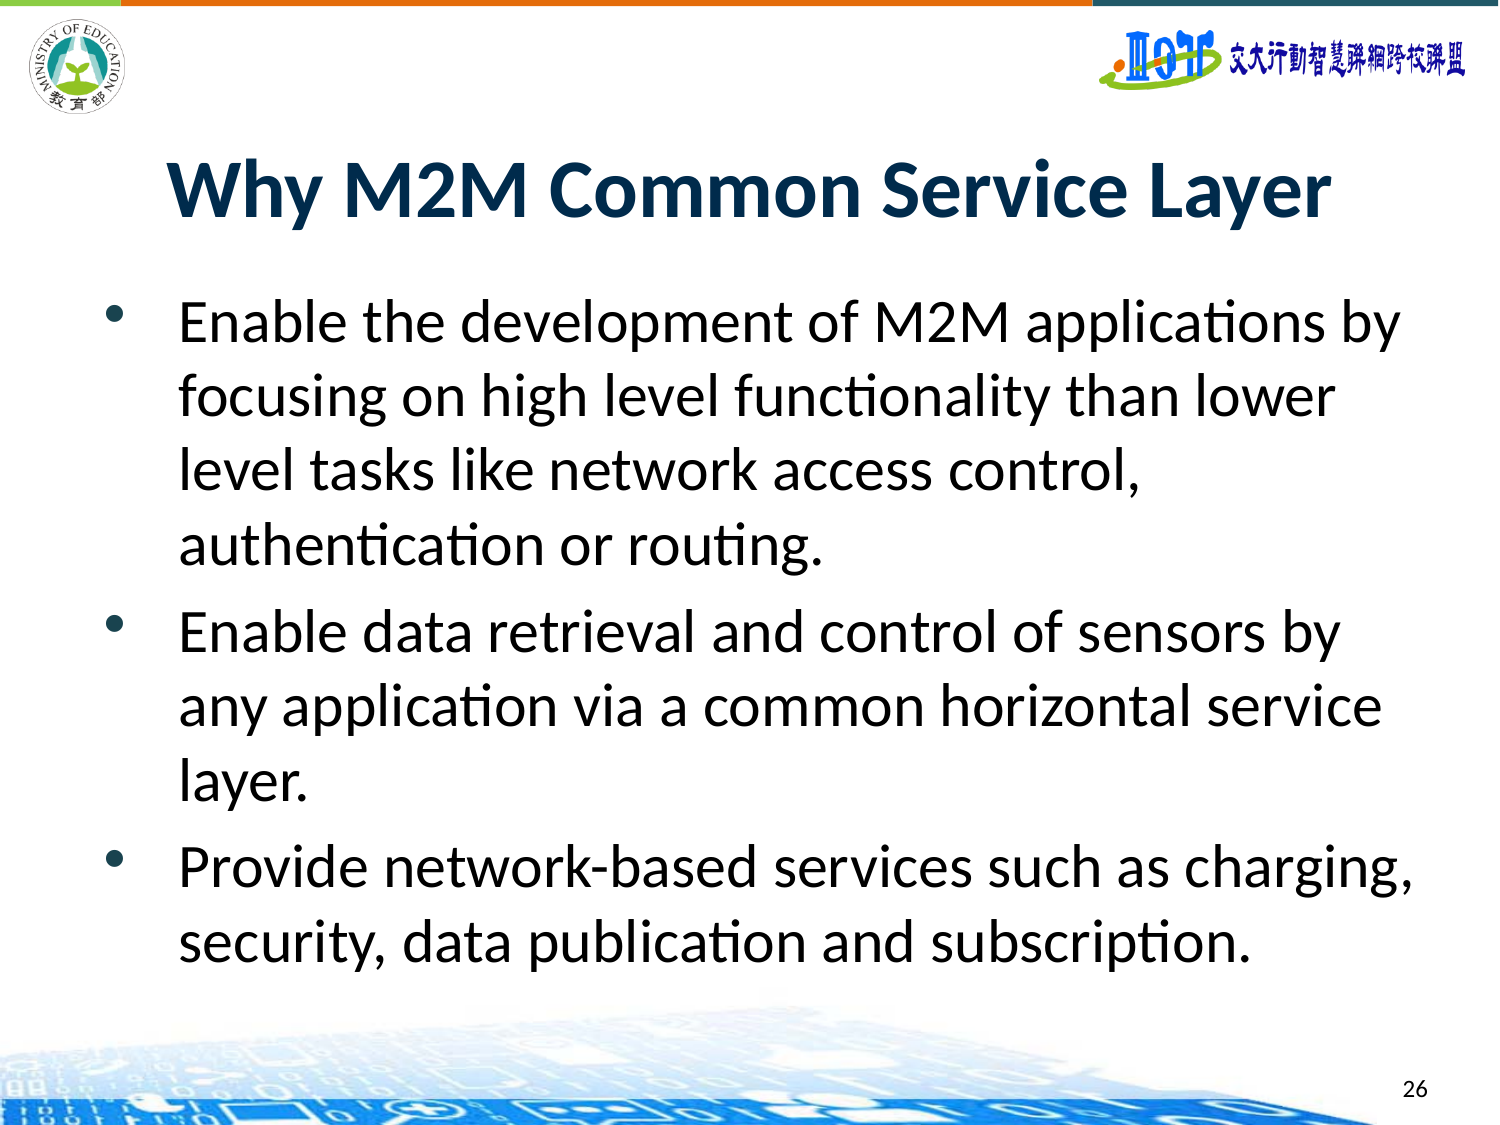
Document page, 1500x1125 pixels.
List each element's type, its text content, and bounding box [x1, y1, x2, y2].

picture [0, 987, 1377, 1125]
title Why M2M Common Service Layer [75, 101, 1425, 268]
picture [1099, 30, 1465, 90]
slide_number 26 [1387, 1065, 1484, 1125]
list Enable the development of M2M applications by focusing on high level functionality than lower level tasks like network access control, authentication or routing. Enable data retrieval and control of sensors by any application via a common horizontal service layer. Provide network-based services such as charging, security, data publication and subscription. [88, 272, 1439, 1015]
picture [29, 19, 125, 114]
